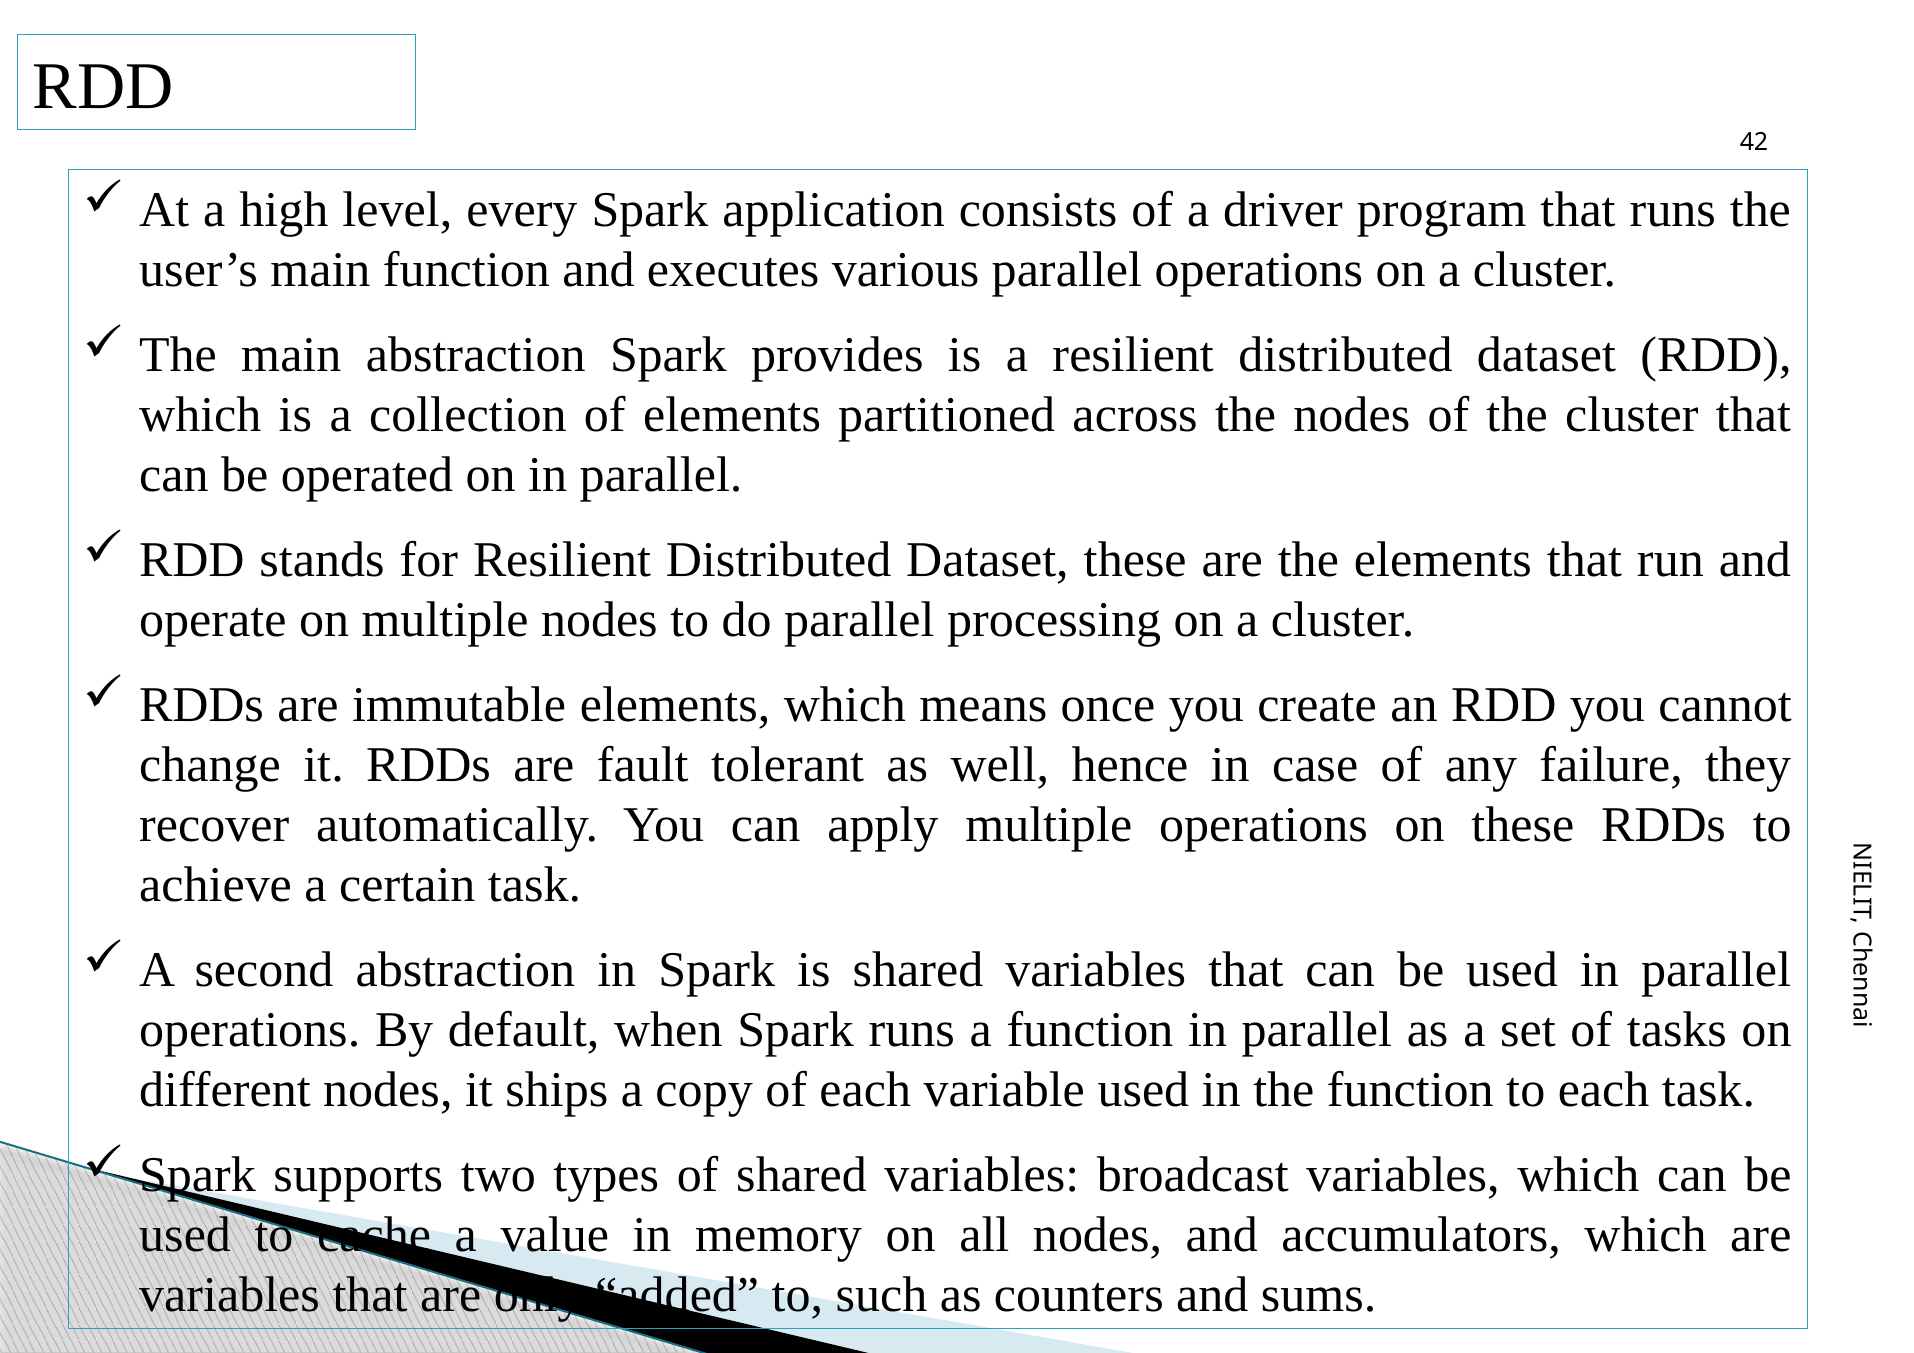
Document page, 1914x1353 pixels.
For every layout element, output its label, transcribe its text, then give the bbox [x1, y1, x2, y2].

text_box At a high level, every Spark application consists of a driver program that runs the user’s main function and executes various parallel operations on a cluster. The main abstraction Spark provides is a resilient distributed dataset (RDD), which is a collection of elements partitioned across the nodes of the cluster that can be operated on in parallel. RDD stands for Resilient Distributed Dataset, these are the elements that run and operate on multiple nodes to do parallel processing on a cluster. RDDs are immutable elements, which means once you create an RDD you cannot change it. RDDs are fault tolerant as well, hence in case of any failure, they recover automatically. You can apply multiple operations on these RDDs to achieve a certain task. A second abstraction in Spark is shared variables that can be used in parallel operations. By default, when Spark runs a function in parallel as a set of tasks on different nodes, it ships a copy of each variable used in the function to each task. Spark supports two types of shared variables: broadcast variables, which can be used to cache a value in memory on all nodes, and accumulators, which are variables that are only “added” to, such as counters and sums. [68, 169, 1808, 1329]
footer NIELIT, Chennai [1839, 285, 1888, 1047]
text_box RDD [17, 34, 416, 130]
slide_number 42 [1619, 17, 1788, 169]
